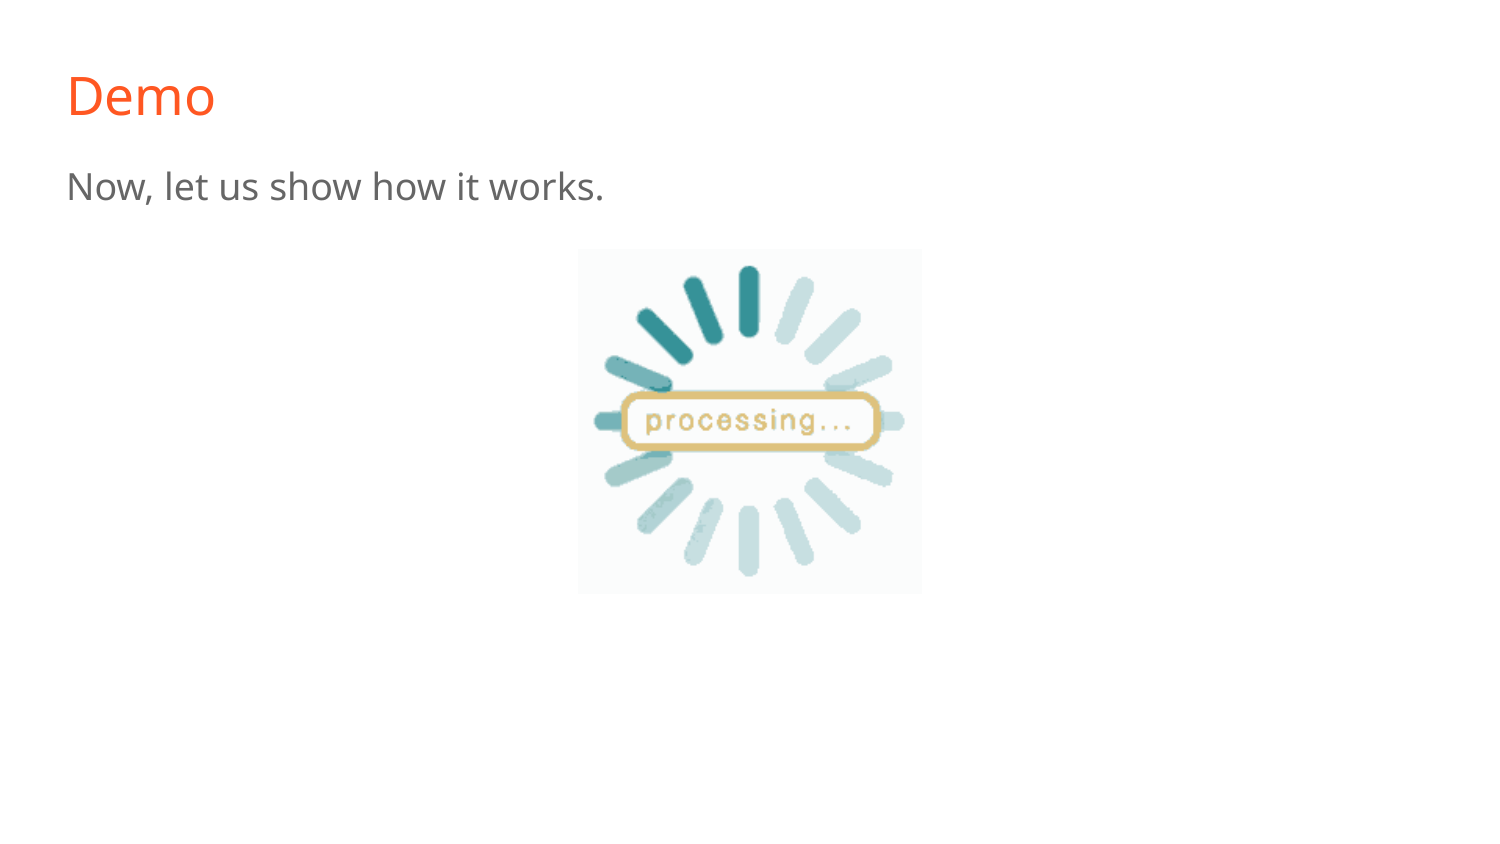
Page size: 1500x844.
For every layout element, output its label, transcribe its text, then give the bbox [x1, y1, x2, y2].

title Demo [51, 47, 1449, 141]
list Now, let us show how it works. [51, 141, 1449, 808]
picture [577, 249, 923, 594]
